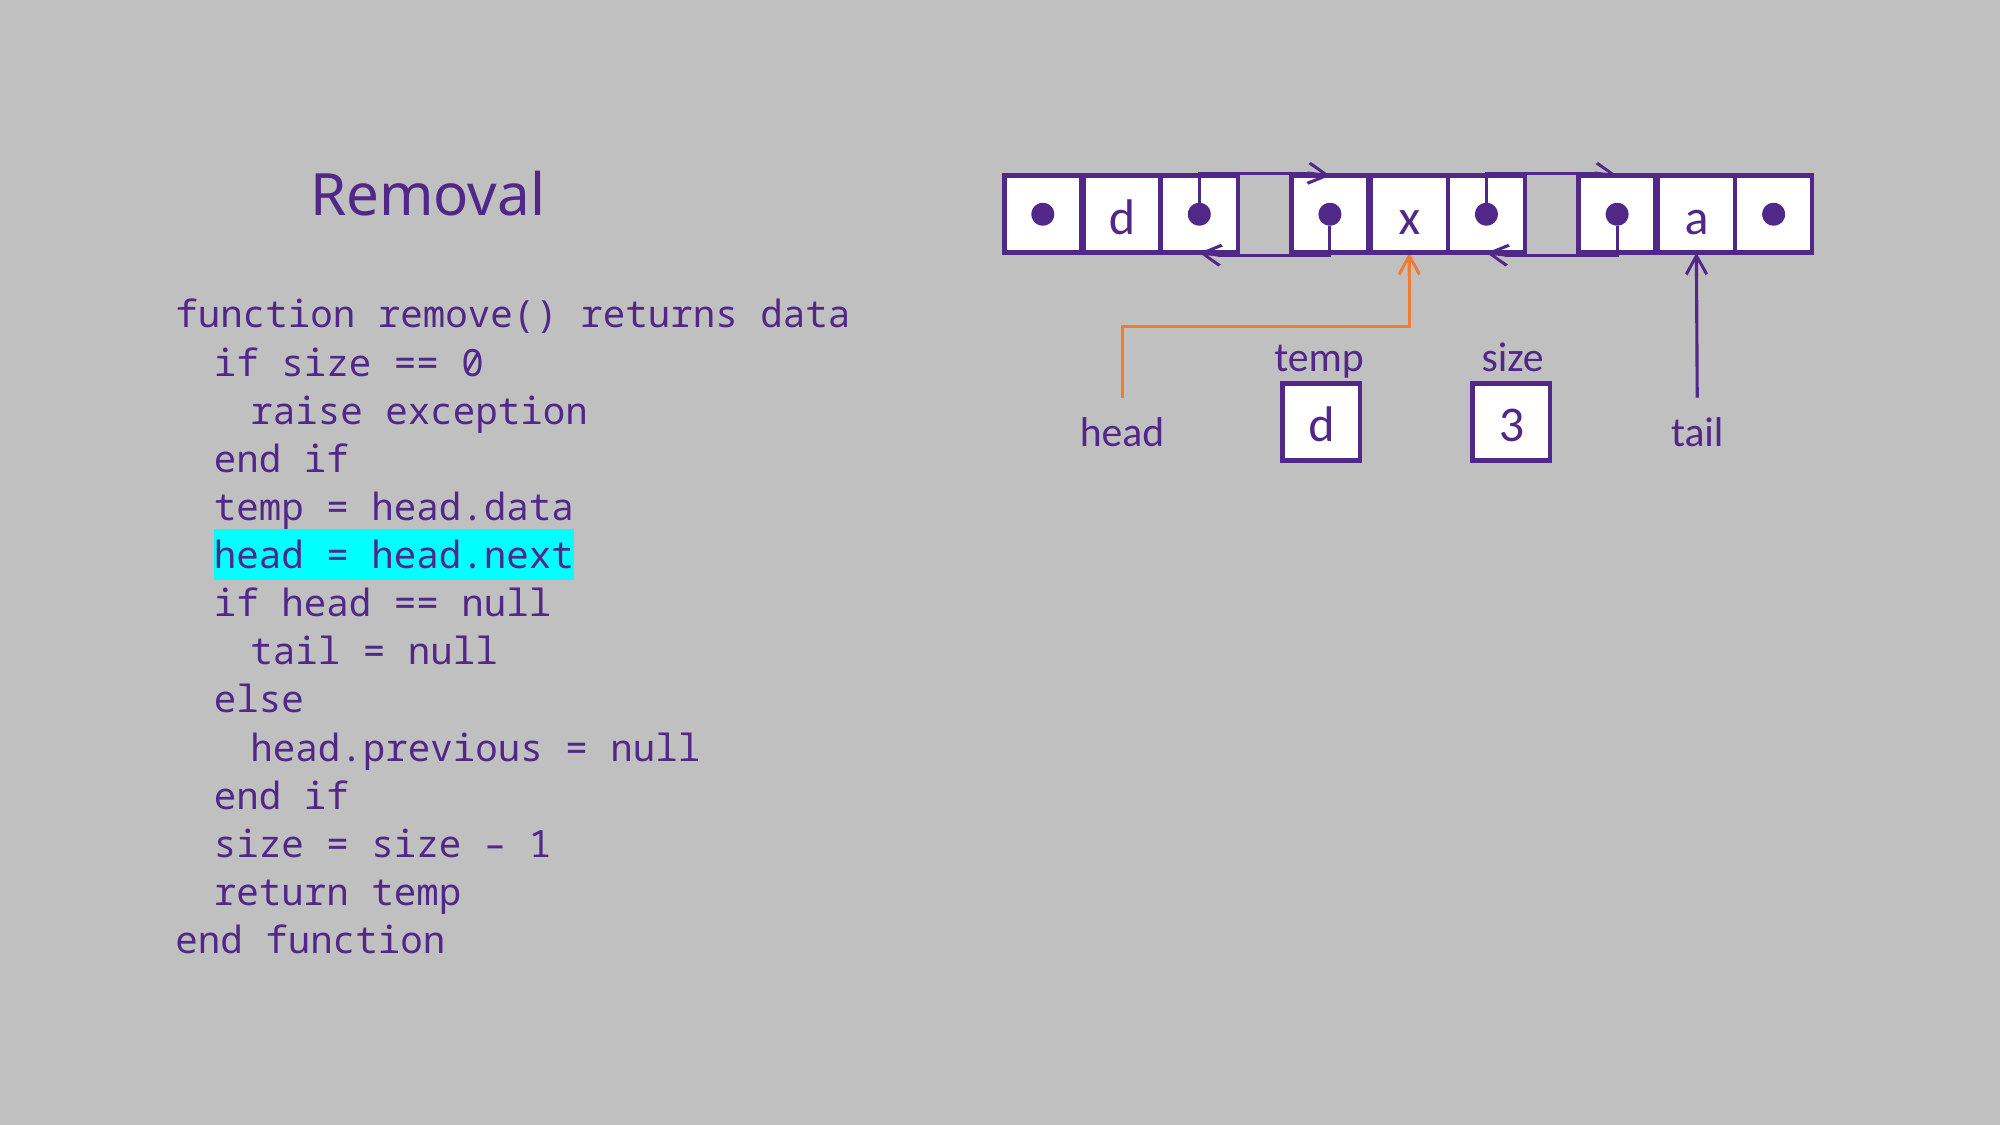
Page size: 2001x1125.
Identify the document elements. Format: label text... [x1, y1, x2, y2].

text_box function remove() returns data if size == 0 raise exception end if temp = head.data head = head.next if head == null tail = null else head.previous = null end if size = size – 1 return temp end function [160, 279, 1161, 969]
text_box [1004, 175, 1813, 461]
text_box Removal [295, 149, 576, 235]
